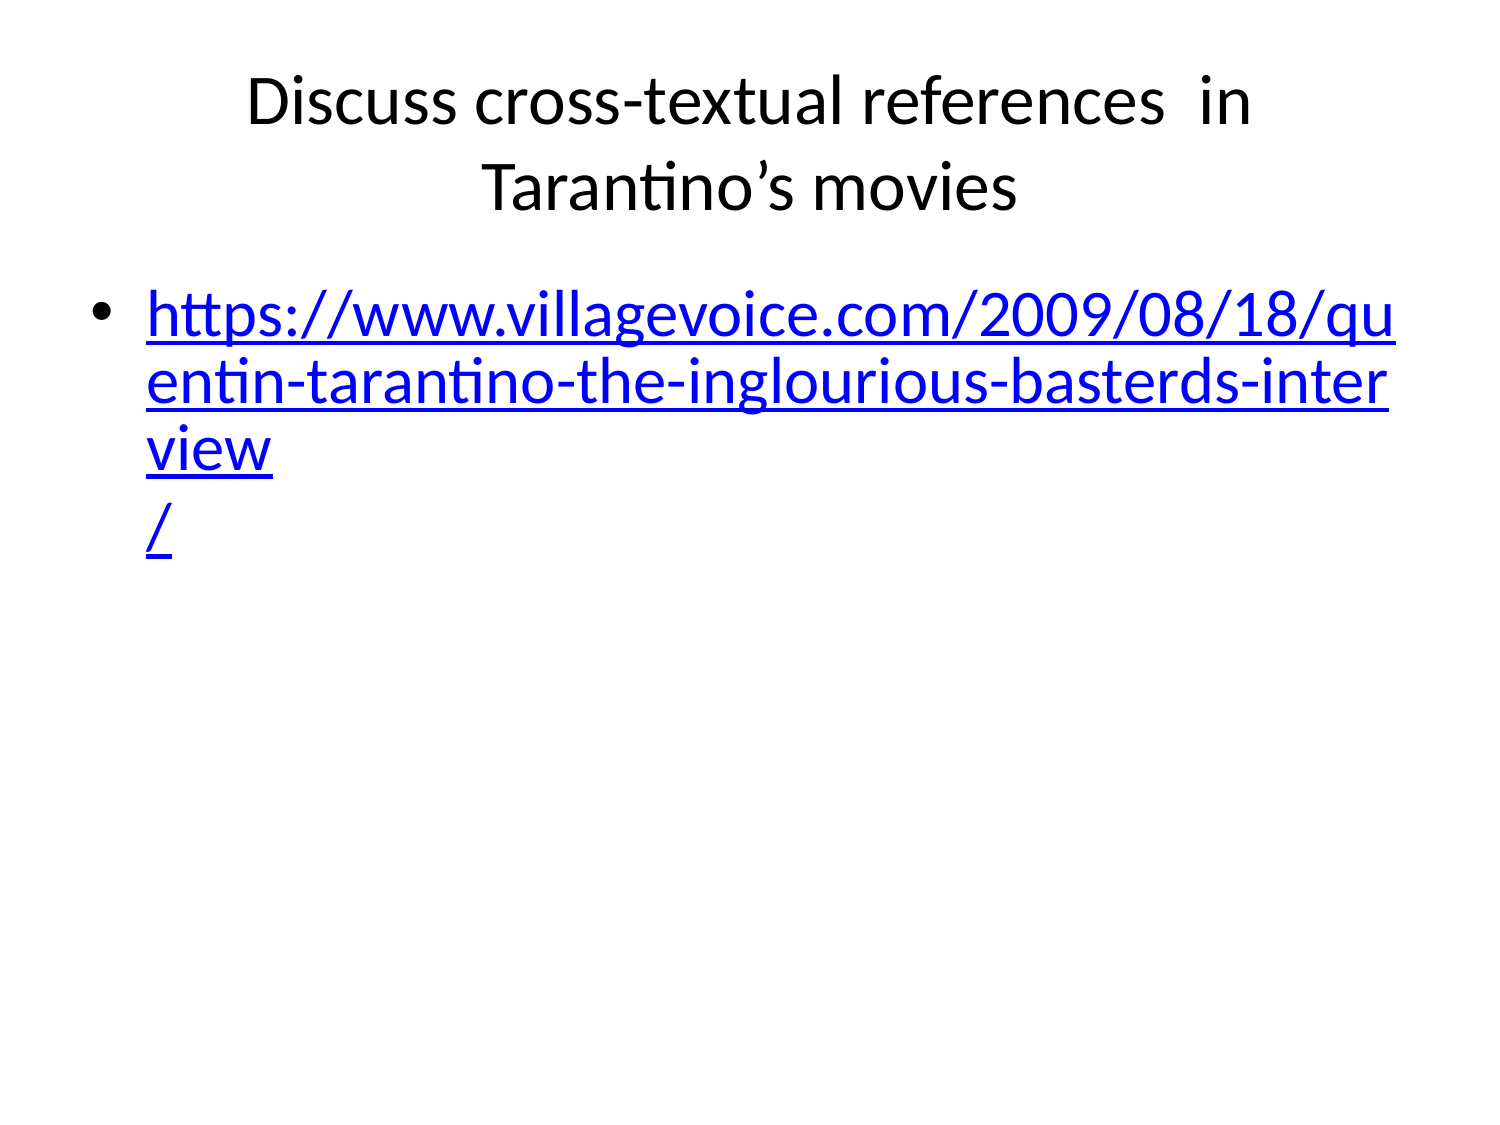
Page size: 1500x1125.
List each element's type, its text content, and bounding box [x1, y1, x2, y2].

title Discuss cross-textual references in Tarantino’s movies [75, 45, 1425, 233]
list https://www.villagevoice.com/2009/08/18/quentin-tarantino-the-inglourious-basterds-interview/ [75, 262, 1425, 1005]
